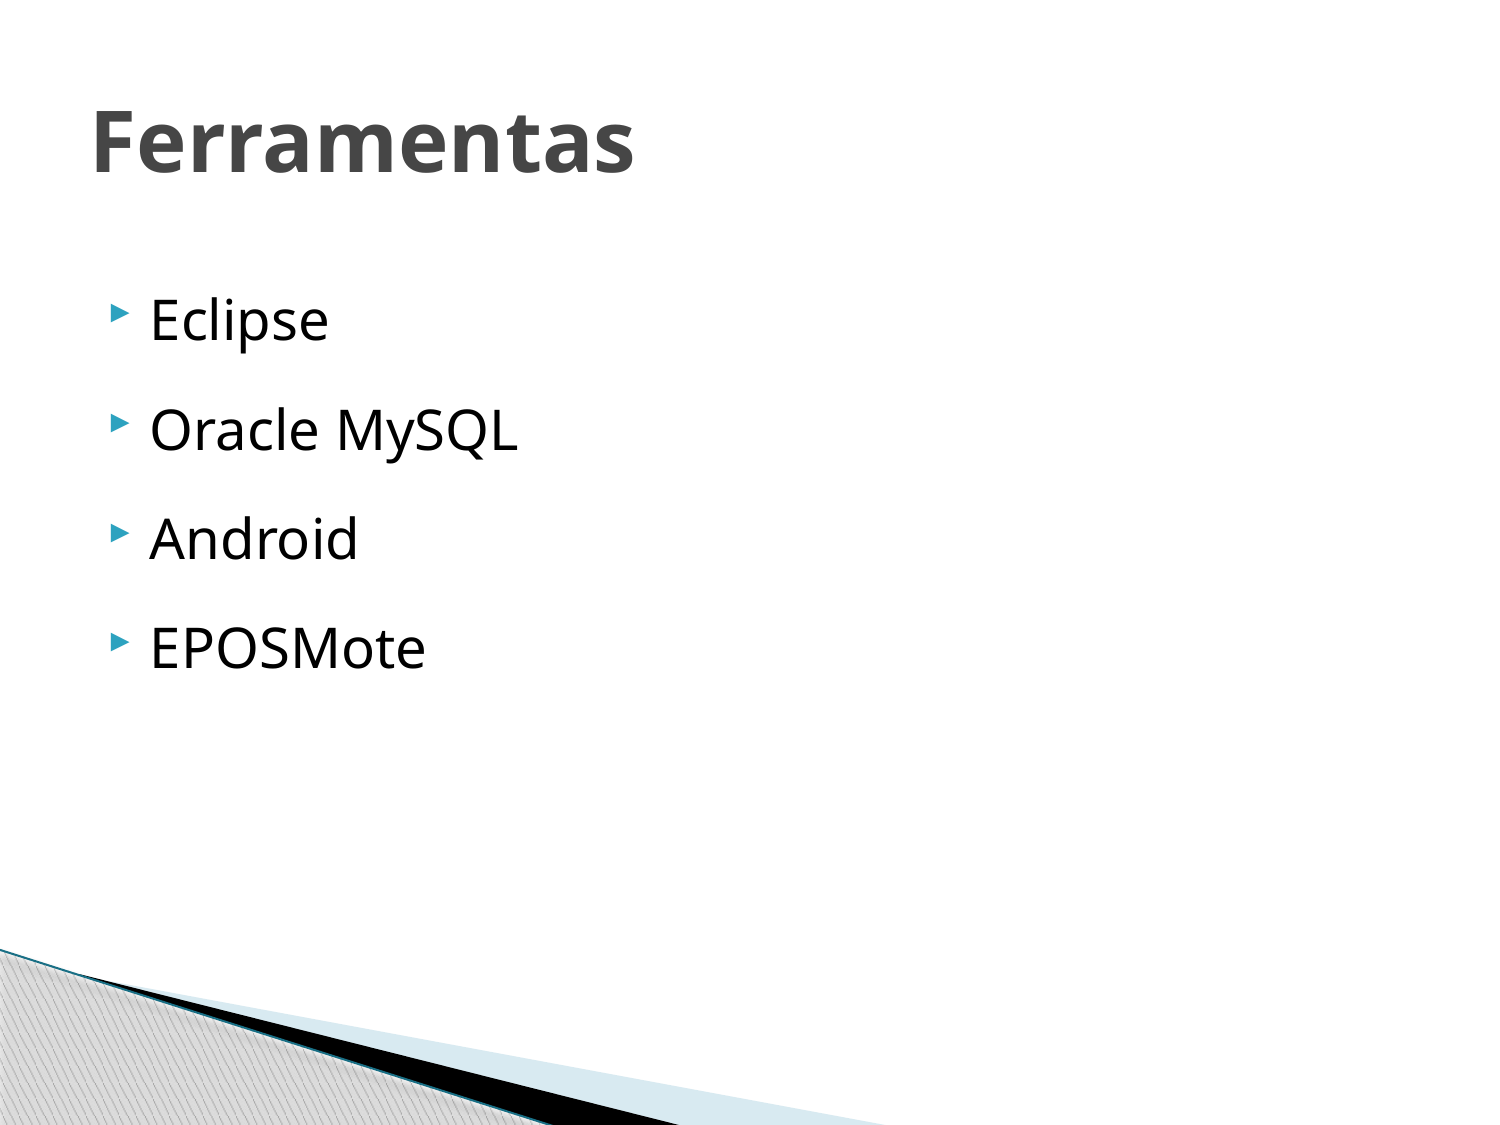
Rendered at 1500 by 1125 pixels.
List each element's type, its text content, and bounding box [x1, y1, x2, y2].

title Ferramentas [75, 45, 1425, 233]
list Eclipse Oracle MySQL Android EPOSMote [75, 243, 1425, 986]
